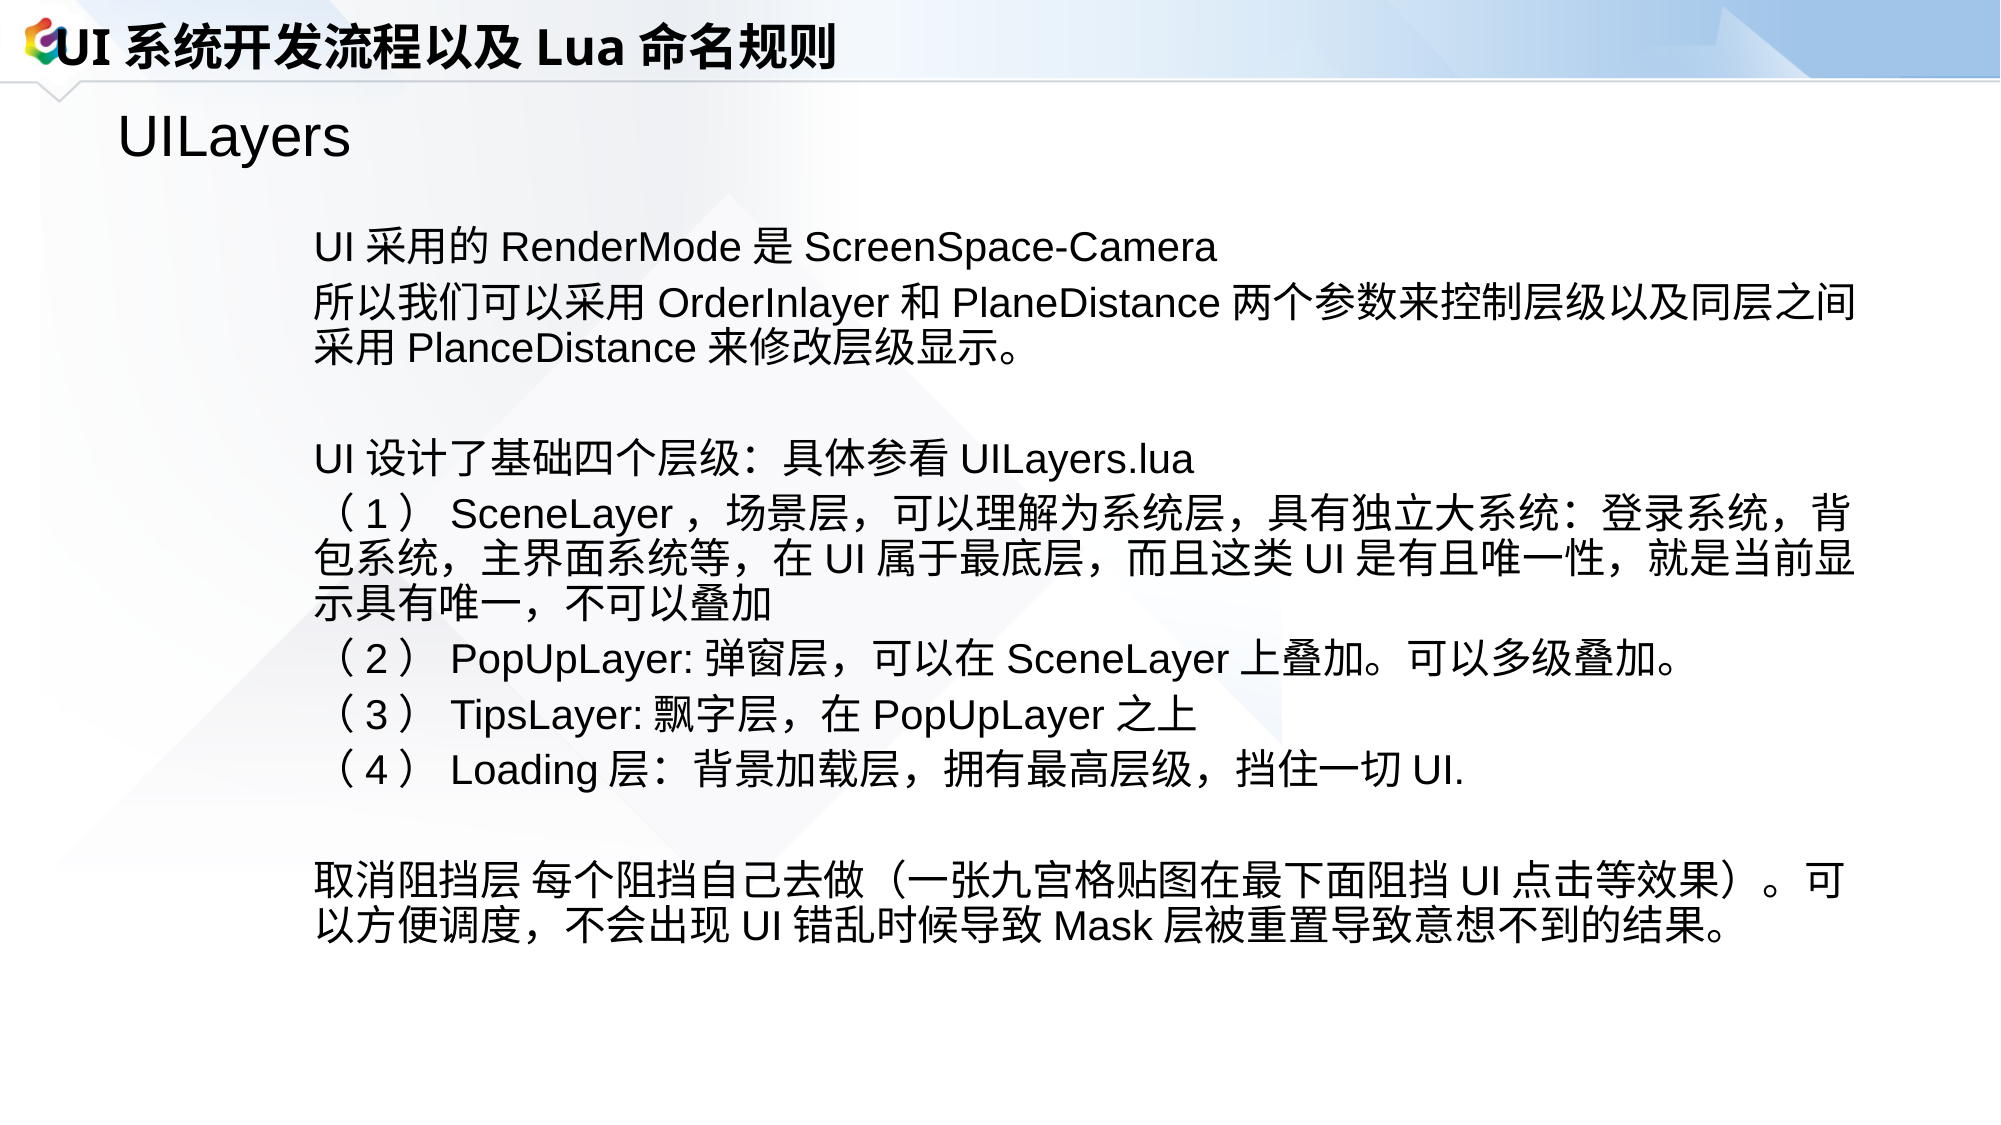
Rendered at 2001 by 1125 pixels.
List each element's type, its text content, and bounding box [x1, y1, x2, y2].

text_box UILayers [103, 90, 1919, 176]
picture [0, 0, 2001, 1125]
list UI采用的RenderMode是ScreenSpace-Camera 所以我们可以采用OrderInlayer和PlaneDistance两个参数来控制层级以及同层之间采用PlanceDistance来修改层级显示。 UI设计了基础四个层级：具体参看UILayers.lua （1）SceneLayer，场景层，可以理解为系统层，具有独立大系统：登录系统，背包系统，主界面系统等，在UI属于最底层，而且这类UI是有且唯一性，就是当前显示具有唯一，不可以叠加 （2）PopUpLayer:弹窗层，可以在SceneLayer上叠加。可以多级叠加。 （3）TipsLayer:飘字层，在PopUpLayer之上 （4）Loading层：背景加载层，拥有最高层级，挡住一切UI. 取消阻挡层 每个阻挡自己去做（一张九宫格贴图在最下面阻挡UI点击等效果）。可以方便调度，不会出现UI错乱时候导致Mask层被重置导致意想不到的结果。 [148, 218, 1874, 1098]
text_box UI系统开发流程以及Lua命名规则 [39, 15, 854, 84]
